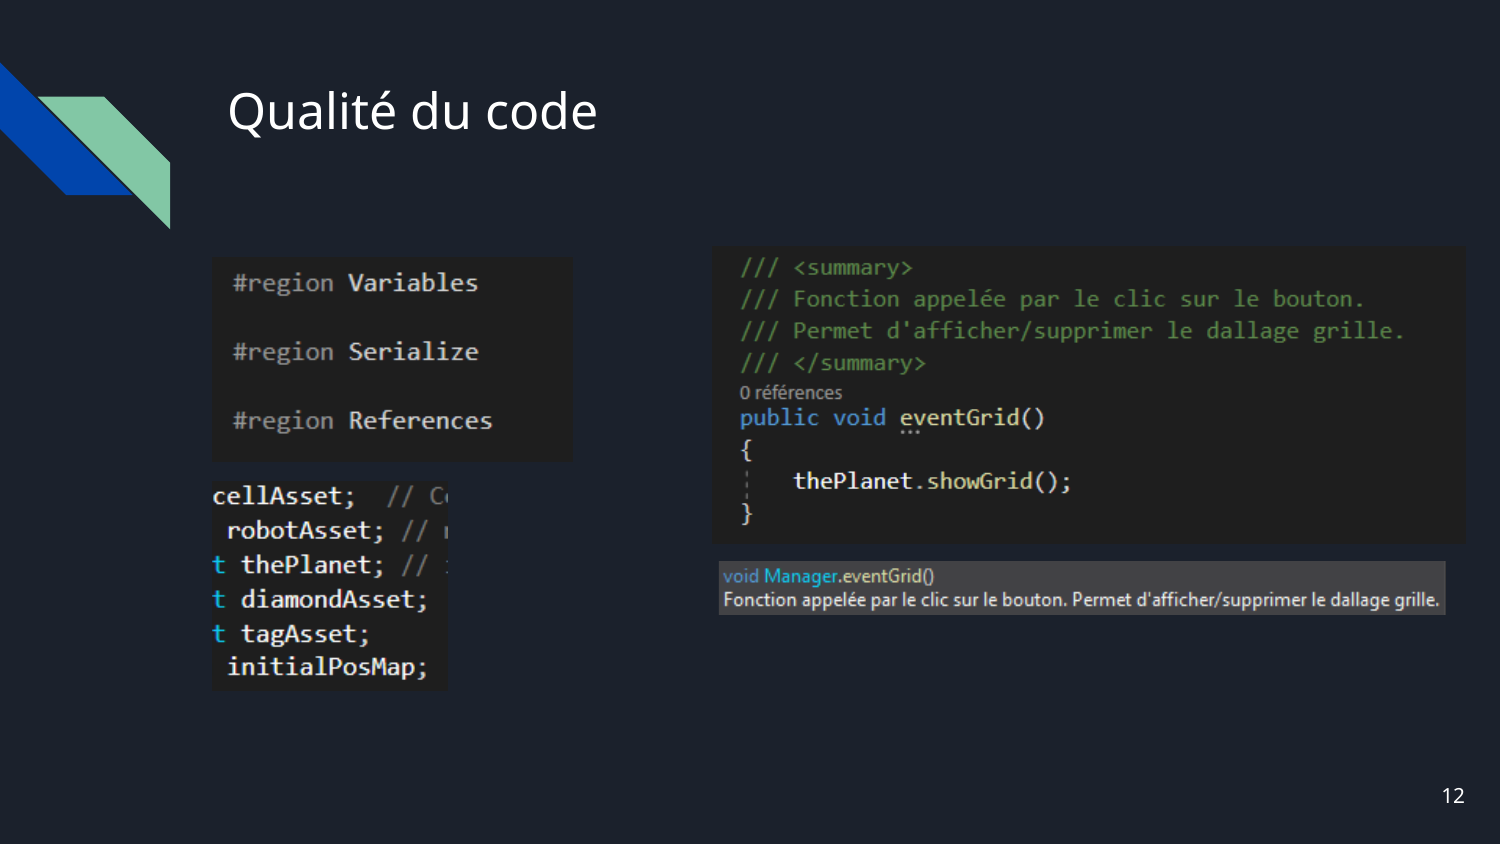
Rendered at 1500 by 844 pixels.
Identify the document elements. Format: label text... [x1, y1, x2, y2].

picture [718, 560, 1447, 615]
picture [712, 246, 1466, 544]
title Qualité du code [212, 64, 1368, 215]
picture [212, 481, 448, 691]
slide_number ‹#› [1389, 764, 1480, 830]
picture [212, 256, 573, 462]
